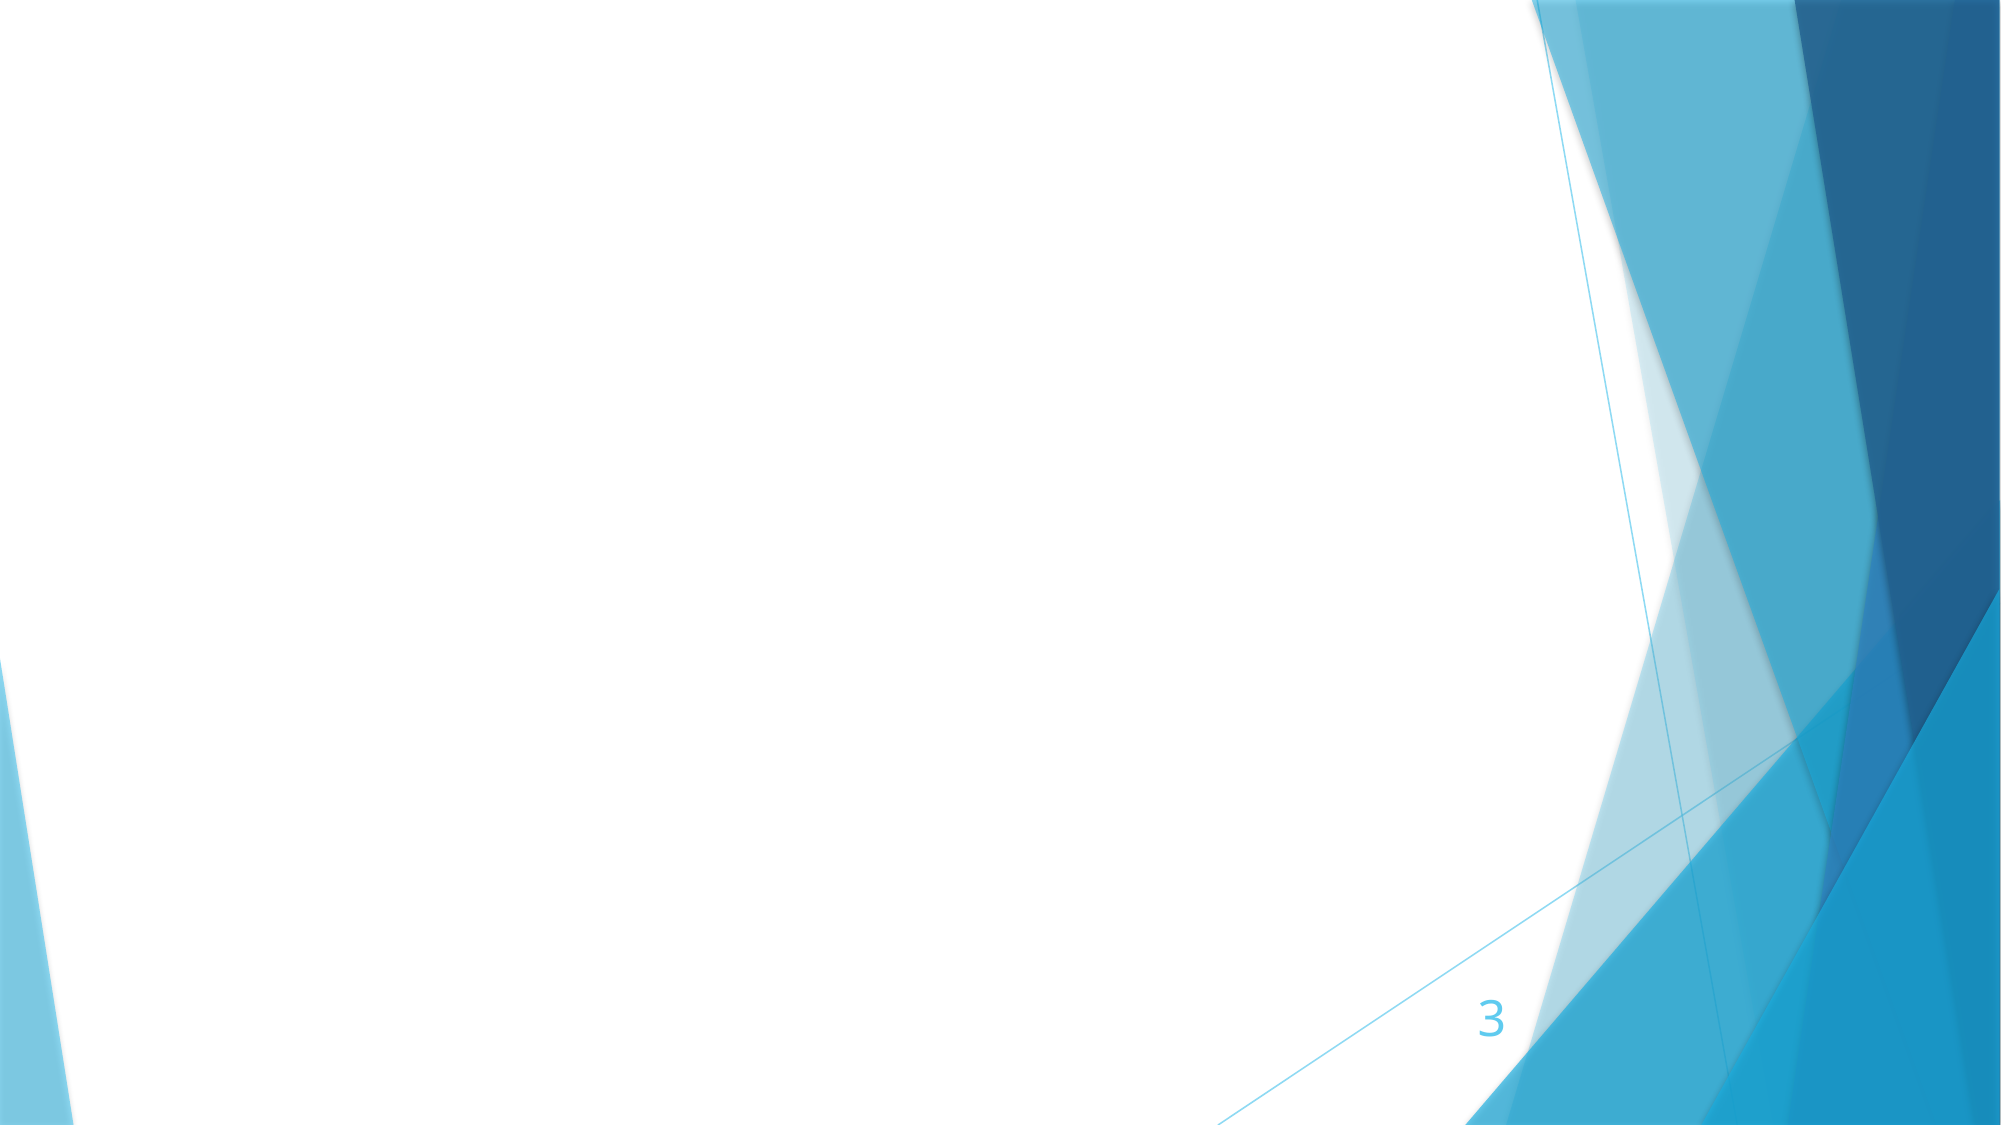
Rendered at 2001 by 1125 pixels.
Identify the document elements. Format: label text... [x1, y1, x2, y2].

slide_number 3 [1409, 991, 1522, 1051]
